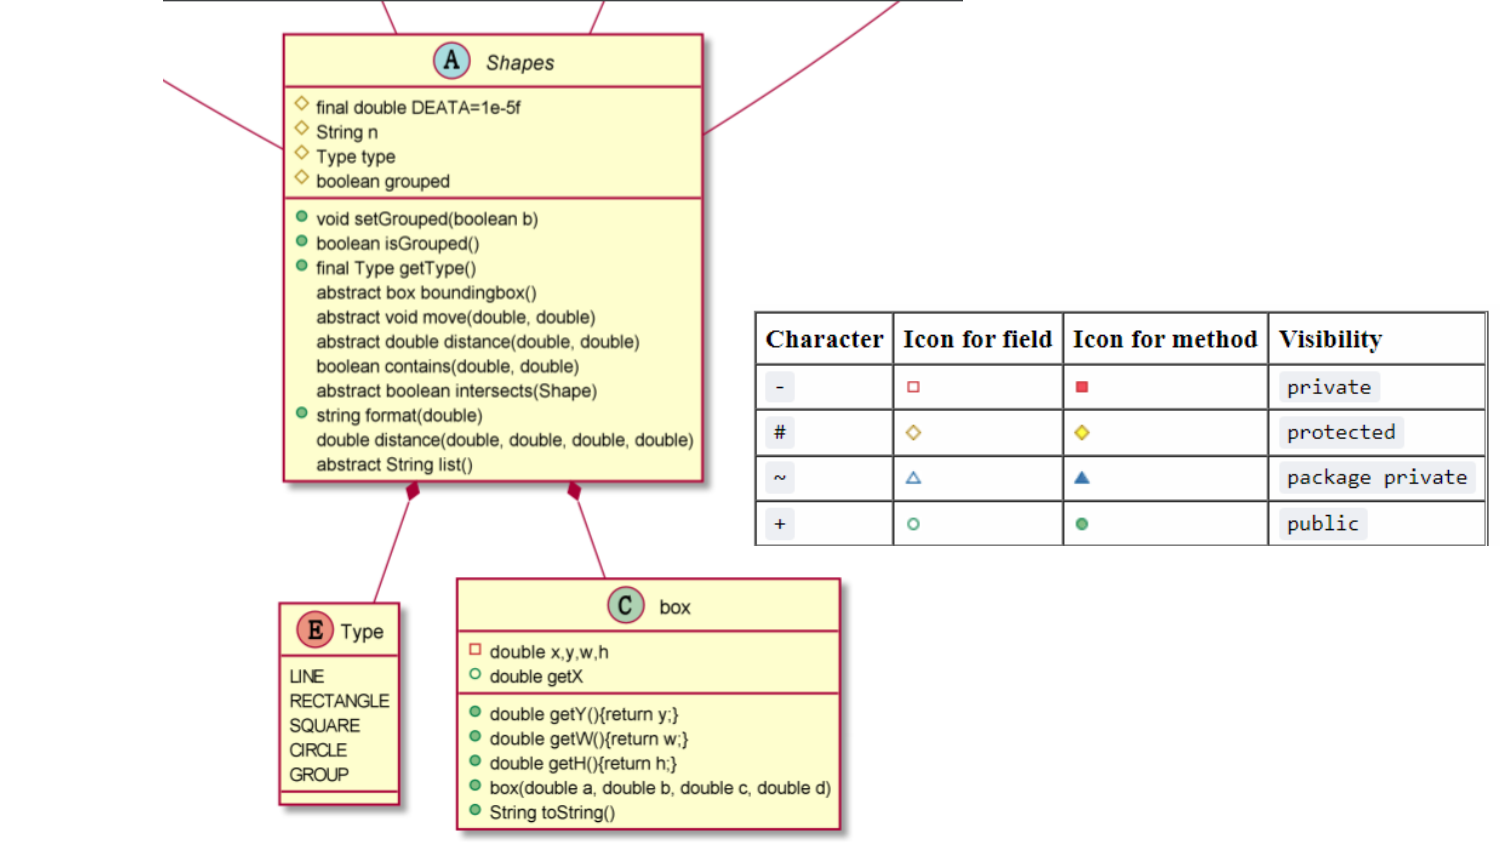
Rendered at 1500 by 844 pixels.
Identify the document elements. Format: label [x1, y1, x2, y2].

picture [163, 0, 1500, 844]
